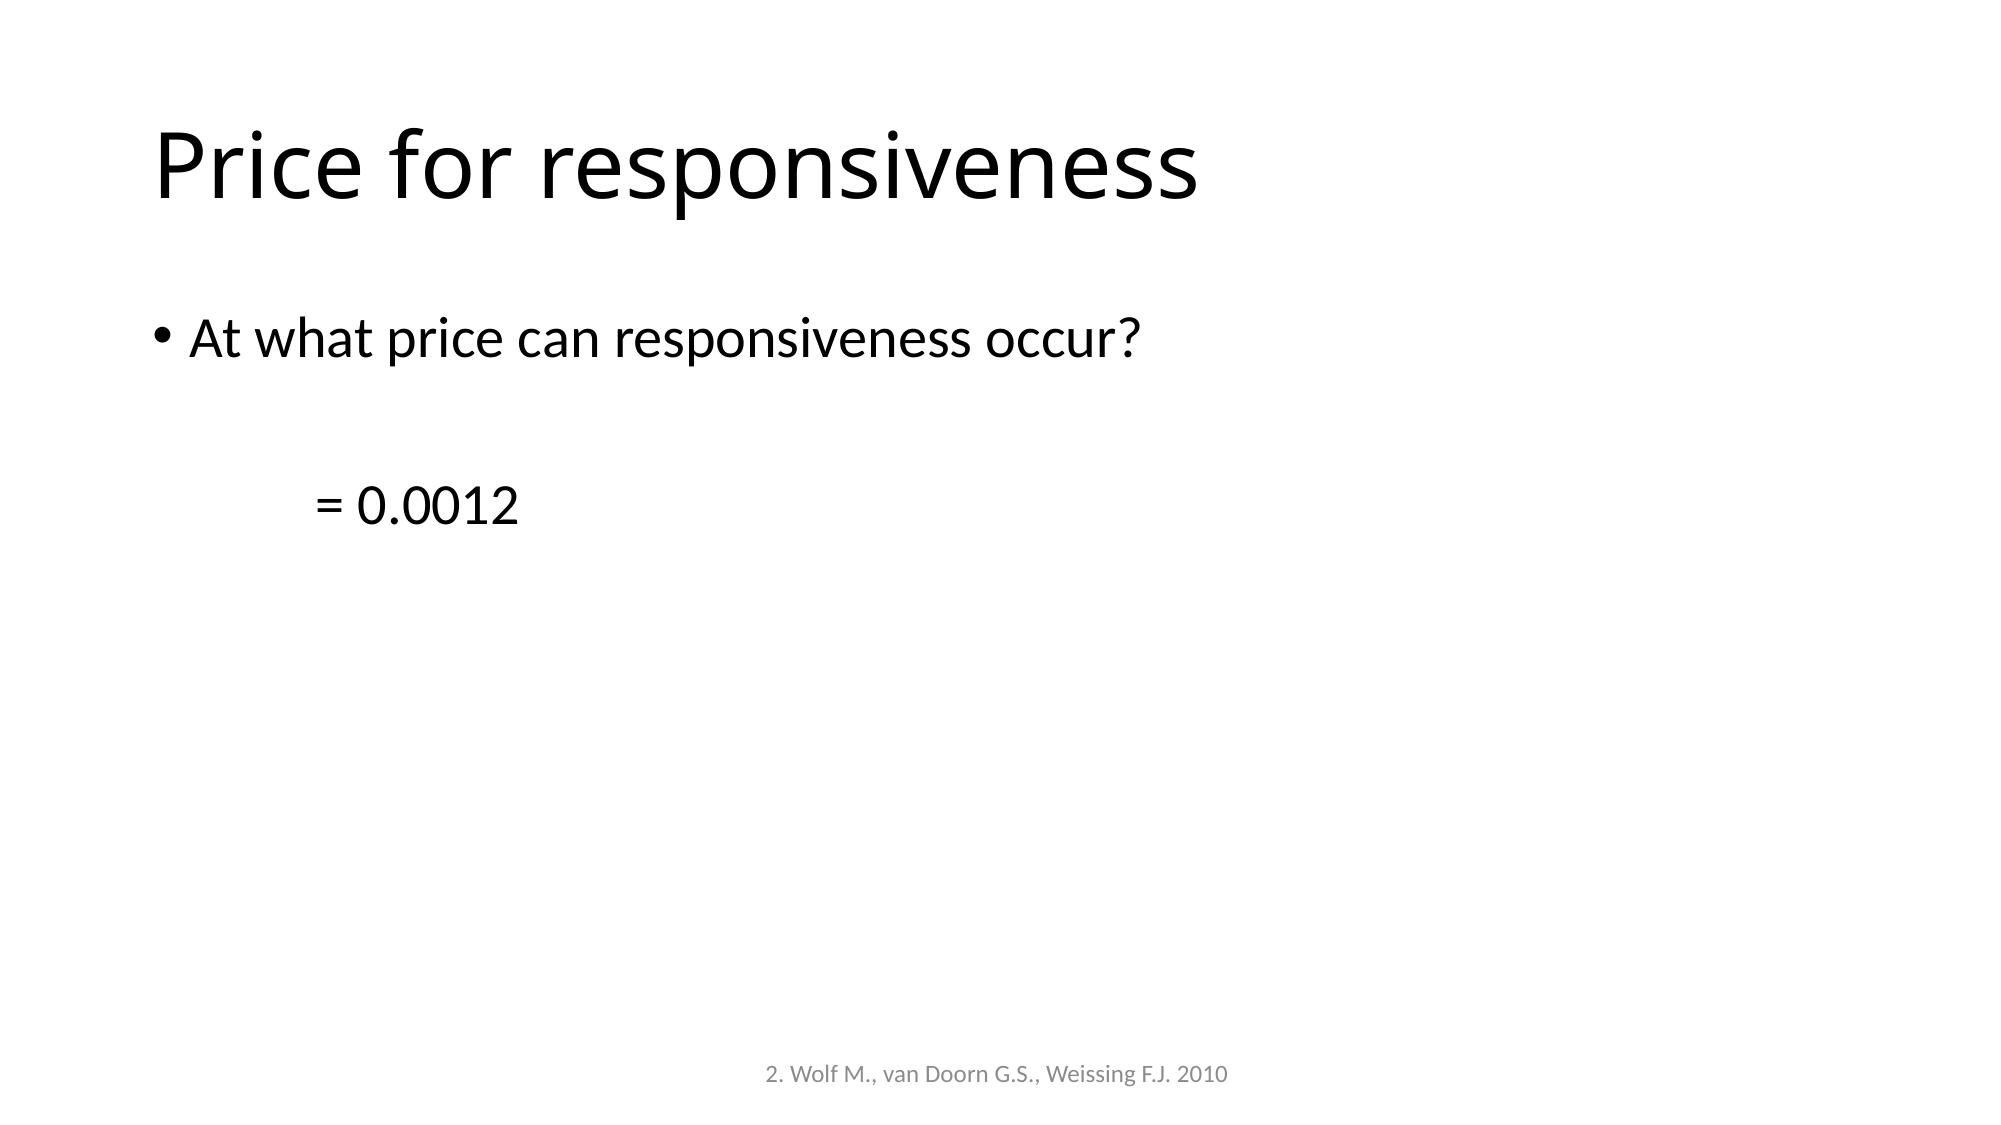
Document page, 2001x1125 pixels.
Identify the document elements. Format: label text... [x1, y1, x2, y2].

footer 2. Wolf M., van Doorn G.S., Weissing F.J. 2010 [662, 1042, 1338, 1103]
title Price for responsiveness [137, 59, 1863, 278]
